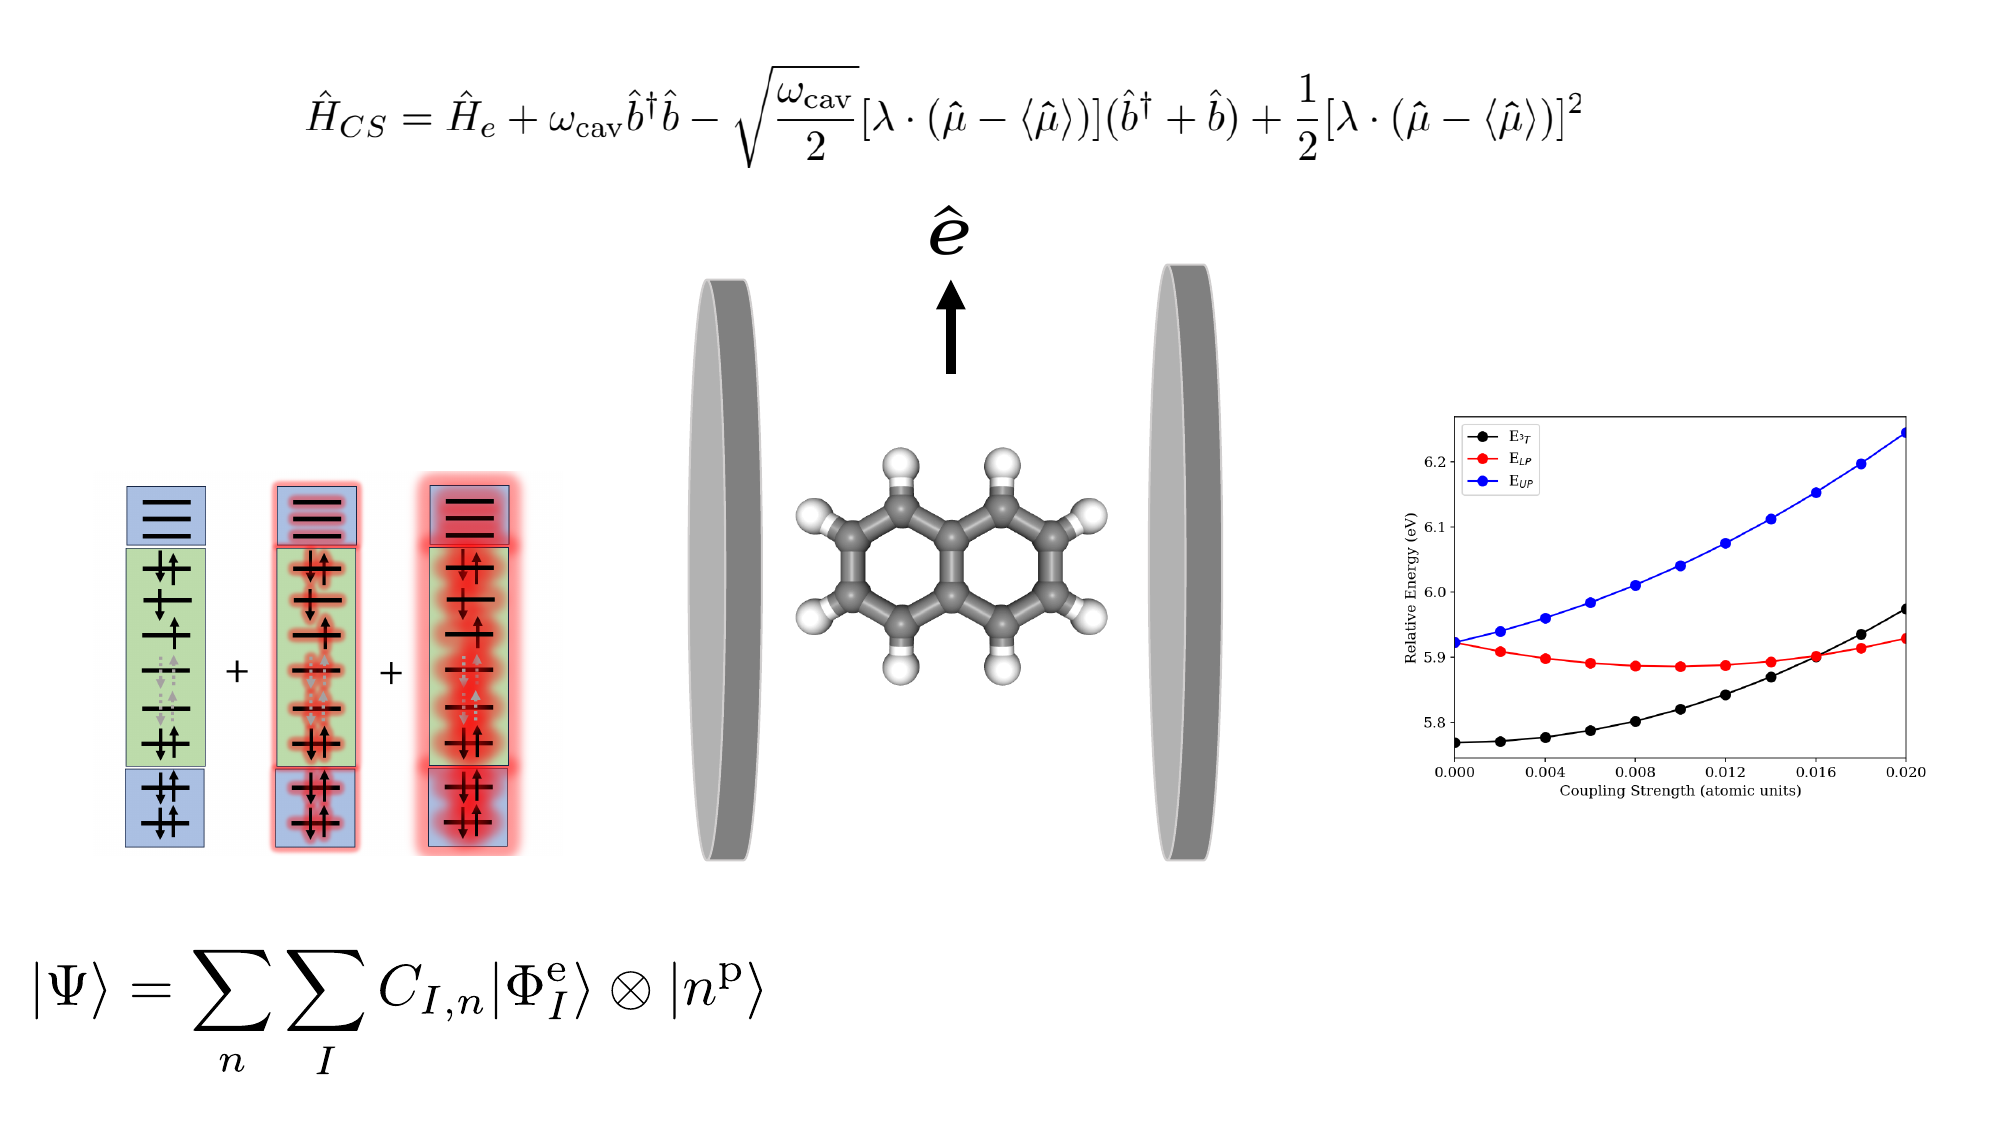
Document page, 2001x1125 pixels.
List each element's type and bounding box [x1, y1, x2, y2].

text_box [687, 278, 763, 862]
picture [1388, 401, 1942, 816]
text_box [1147, 263, 1224, 862]
picture [305, 66, 1581, 168]
picture [93, 471, 563, 856]
picture [787, 444, 1115, 687]
text_box [31, 949, 763, 1075]
